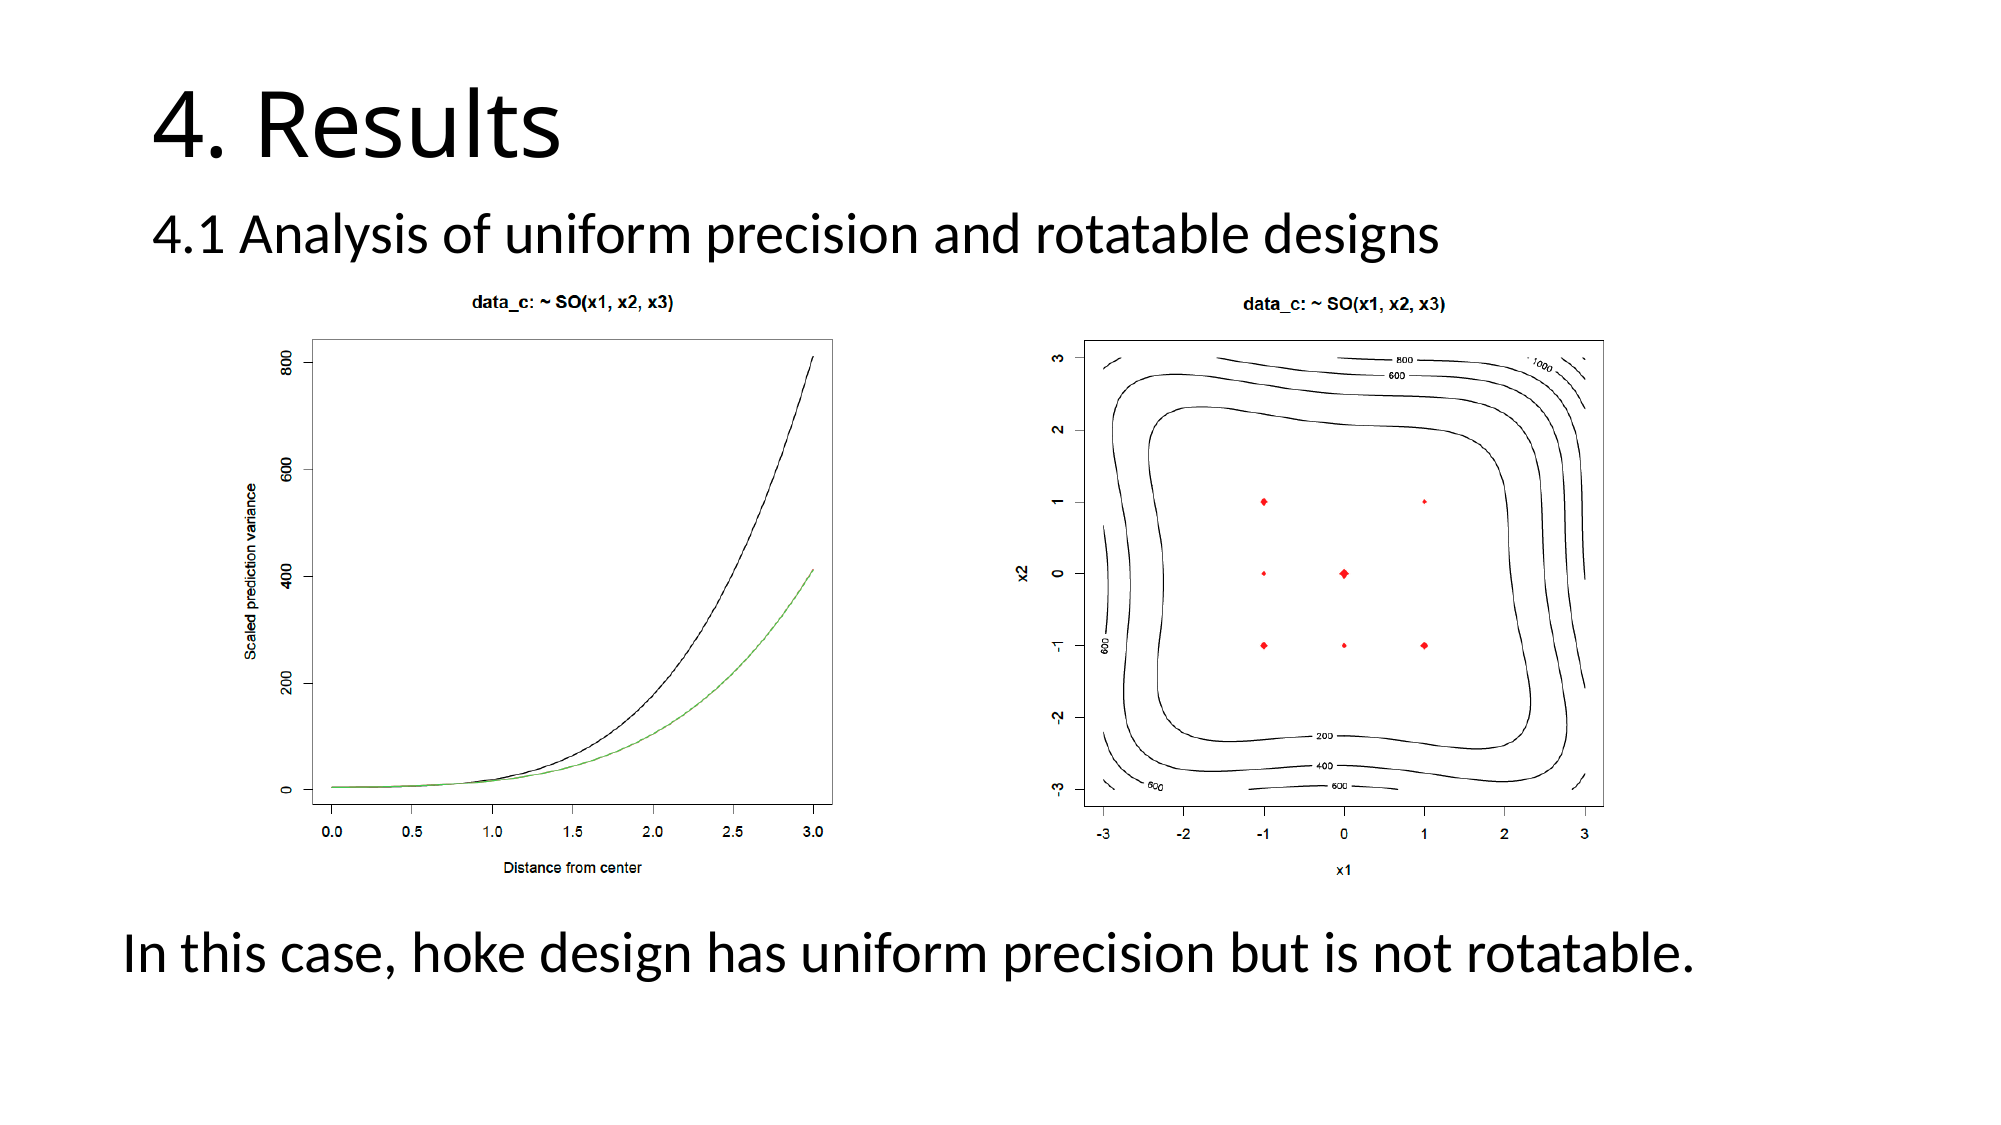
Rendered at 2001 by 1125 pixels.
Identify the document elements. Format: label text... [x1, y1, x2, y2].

picture [1014, 290, 1612, 878]
title 4. Results [137, 19, 1863, 195]
picture [241, 290, 837, 878]
text_box In this case, hoke design has uniform precision but is not rotatable. [107, 906, 1912, 1062]
list 4.1 Analysis of uniform precision and rotatable designs [137, 195, 1863, 305]
